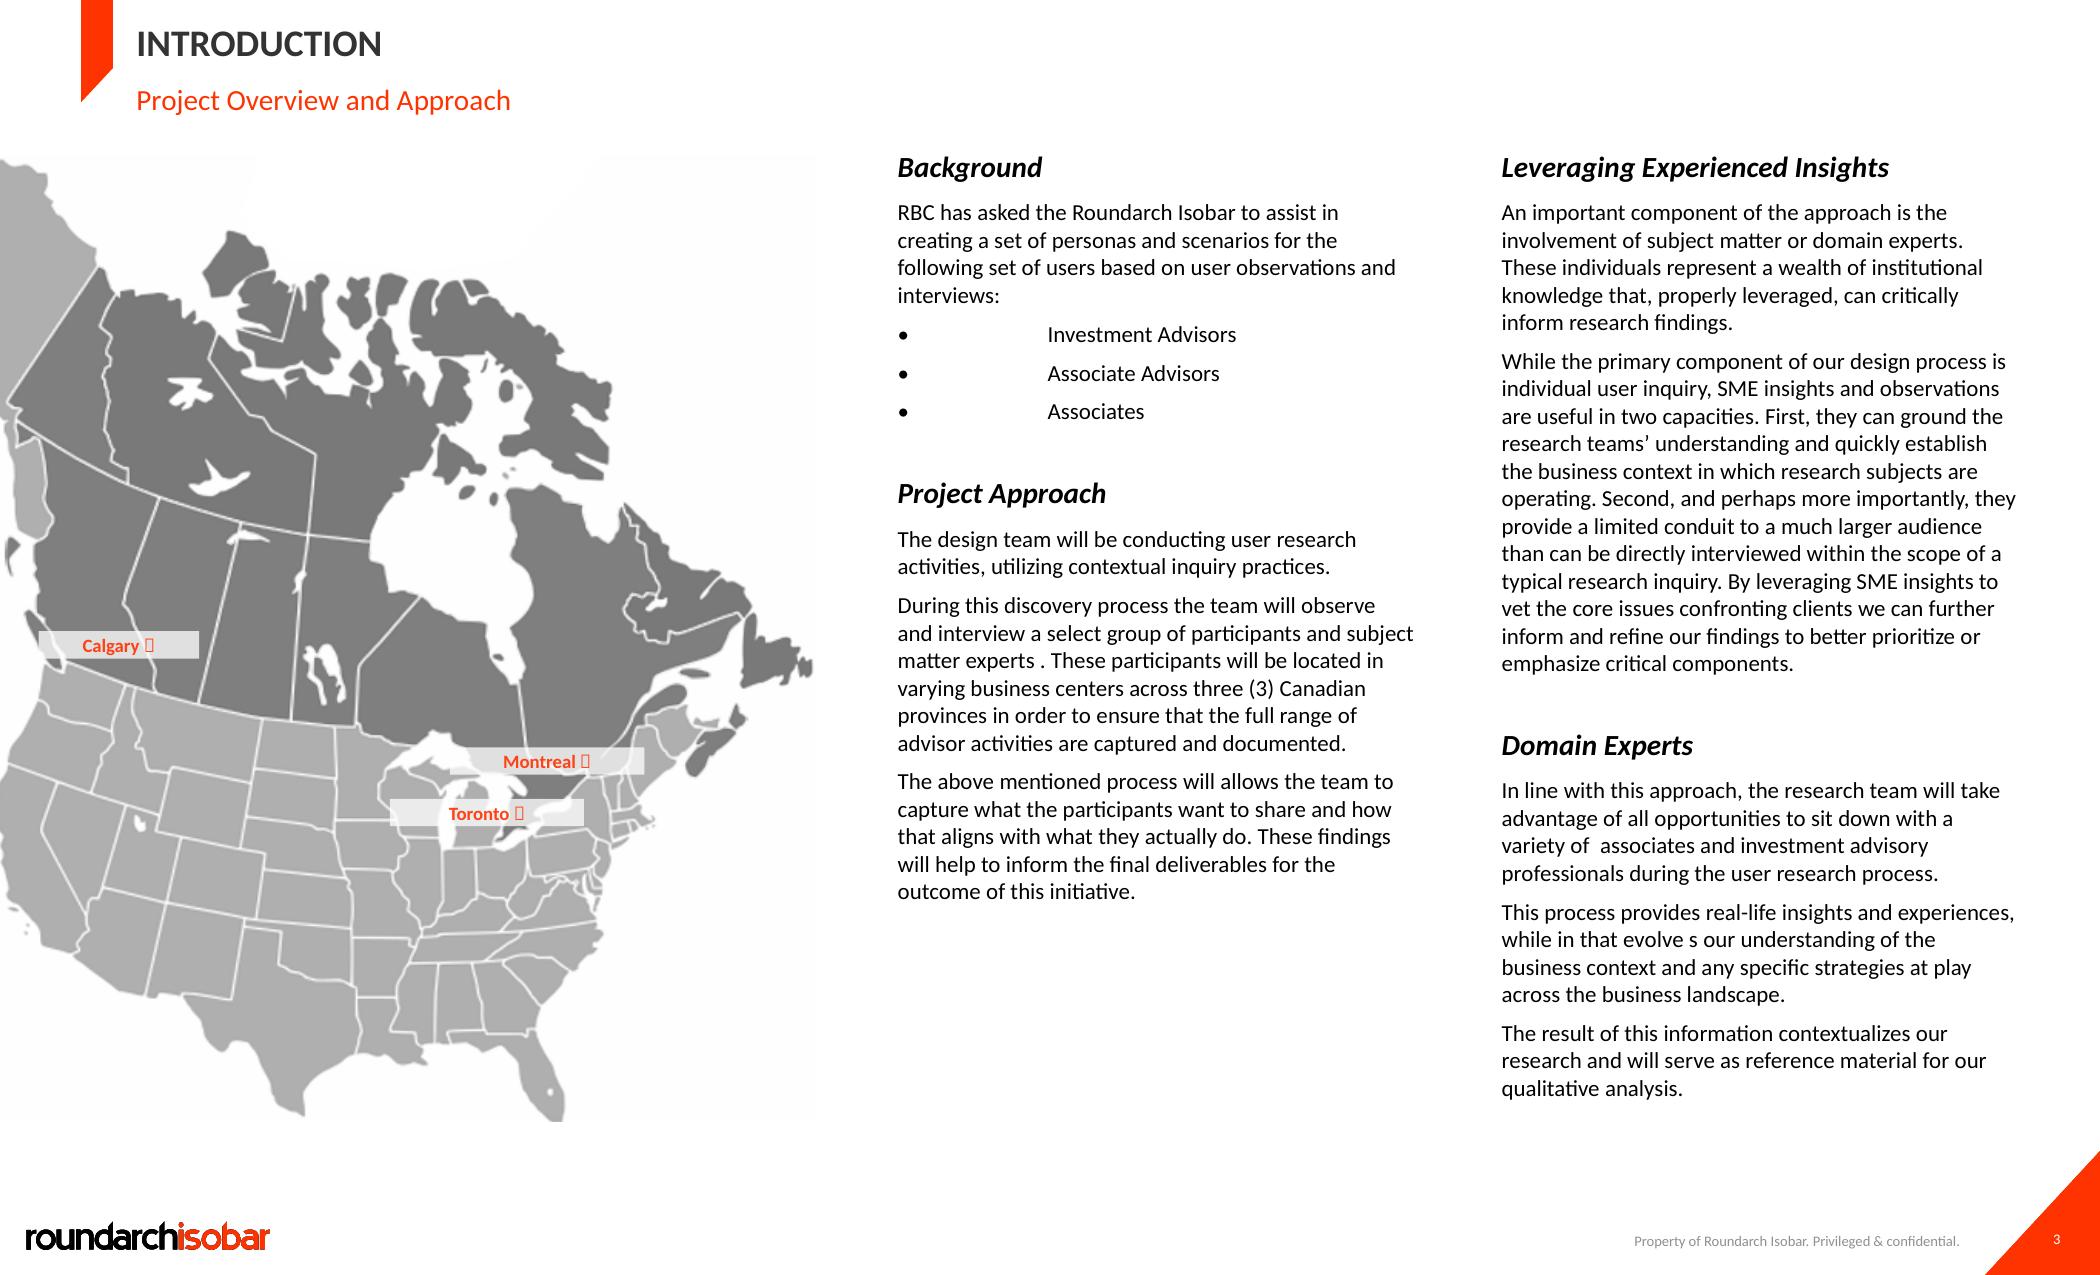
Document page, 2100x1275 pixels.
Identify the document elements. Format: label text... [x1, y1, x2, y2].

title introduction [127, 0, 1900, 76]
text_box Leveraging Experienced Insights An important component of the approach is the involvement of subject matter or domain experts. These individuals represent a wealth of institutional knowledge that, properly leveraged, can critically inform research findings. While the primary component of our design process is individual user inquiry, SME insights and observations are useful in two capacities. First, they can ground the research teams’ understanding and quickly establish the business context in which research subjects are operating. Second, and perhaps more importantly, they provide a limited conduit to a much larger audience than can be directly interviewed within the scope of a typical research inquiry. By leveraging SME insights to vet the core issues confronting clients we can further inform and refine our findings to better prioritize or emphasize critical components. Domain Experts In line with this approach, the research team will take advantage of all opportunities to sit down with a variety of associates and investment advisory professionals during the user research process. This process provides real-life insights and experiences, while in that evolve s our understanding of the business context and any specific strategies at play across the business landscape. The result of this information contextualizes our research and will serve as reference material for our qualitative analysis. [1486, 140, 2034, 1175]
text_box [0, 155, 818, 1123]
text_box Background RBC has asked the Roundarch Isobar to assist in creating a set of personas and scenarios for the following set of users based on user observations and interviews: • Investment Advisors • Associate Advisors • Associates Project Approach The design team will be conducting user research activities, utilizing contextual inquiry practices. During this discovery process the team will observe and interview a select group of participants and subject matter experts . These participants will be located in varying business centers across three (3) Canadian provinces in order to ensure that the full range of advisor activities are captured and documented. The above mentioned process will allows the team to capture what the participants want to share and how that aligns with what they actually do. These findings will help to inform the final deliverables for the outcome of this initiative. [882, 140, 1430, 1175]
picture [26, 1221, 270, 1250]
list Project Overview and Approach [127, 76, 1900, 161]
